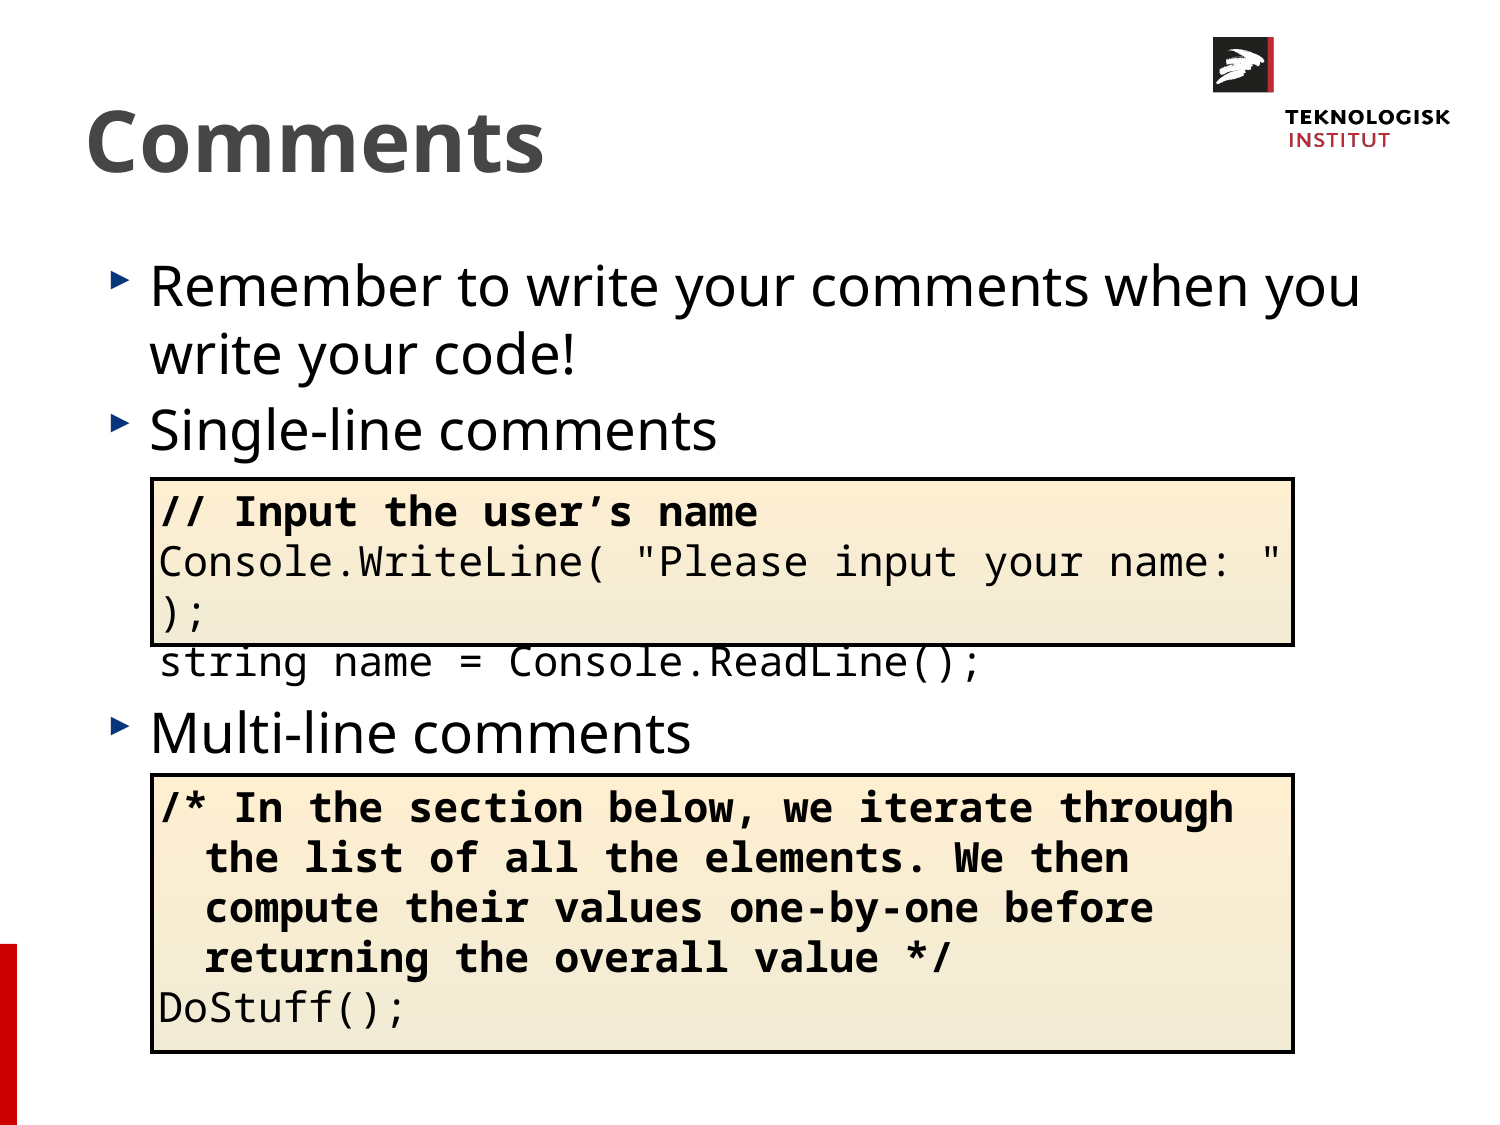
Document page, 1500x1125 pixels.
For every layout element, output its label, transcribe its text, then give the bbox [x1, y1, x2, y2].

picture [1213, 37, 1450, 147]
text_box // Input the user’s name Console.WriteLine( "Please input your name: " ); string name = Console.ReadLine(); [152, 478, 1293, 646]
list Remember to write your comments when you write your code! Single-line comments Multi-line comments [75, 243, 1424, 986]
title Comments [70, 45, 1425, 233]
text_box /* In the section below, we iterate through the list of all the elements. We then compute their values one-by-one before returning the overall value */ DoStuff(); [152, 775, 1293, 1053]
